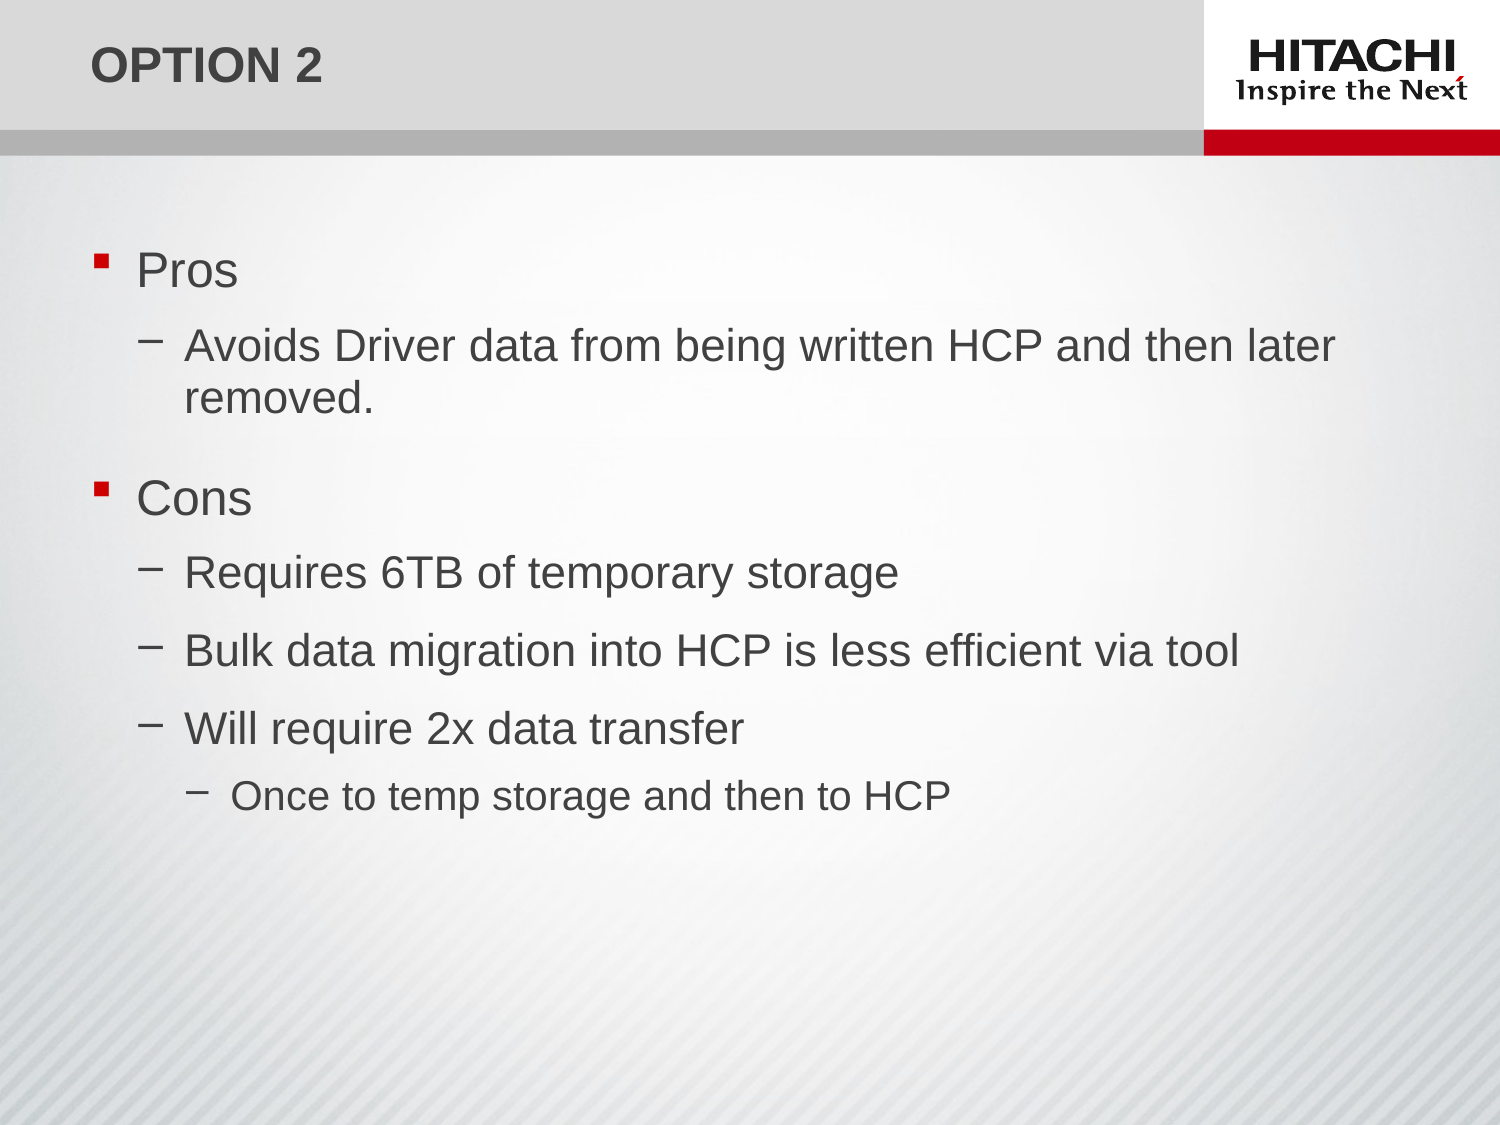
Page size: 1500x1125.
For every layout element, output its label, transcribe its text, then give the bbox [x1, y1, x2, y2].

list Pros Avoids Driver data from being written HCP and then later removed. Cons Requires 6TB of temporary storage Bulk data migration into HCP is less efficient via tool Will require 2x data transfer Once to temp storage and then to HCP [75, 230, 1425, 857]
text_box [0, 156, 1500, 1125]
title Option 2 [75, 4, 1200, 129]
